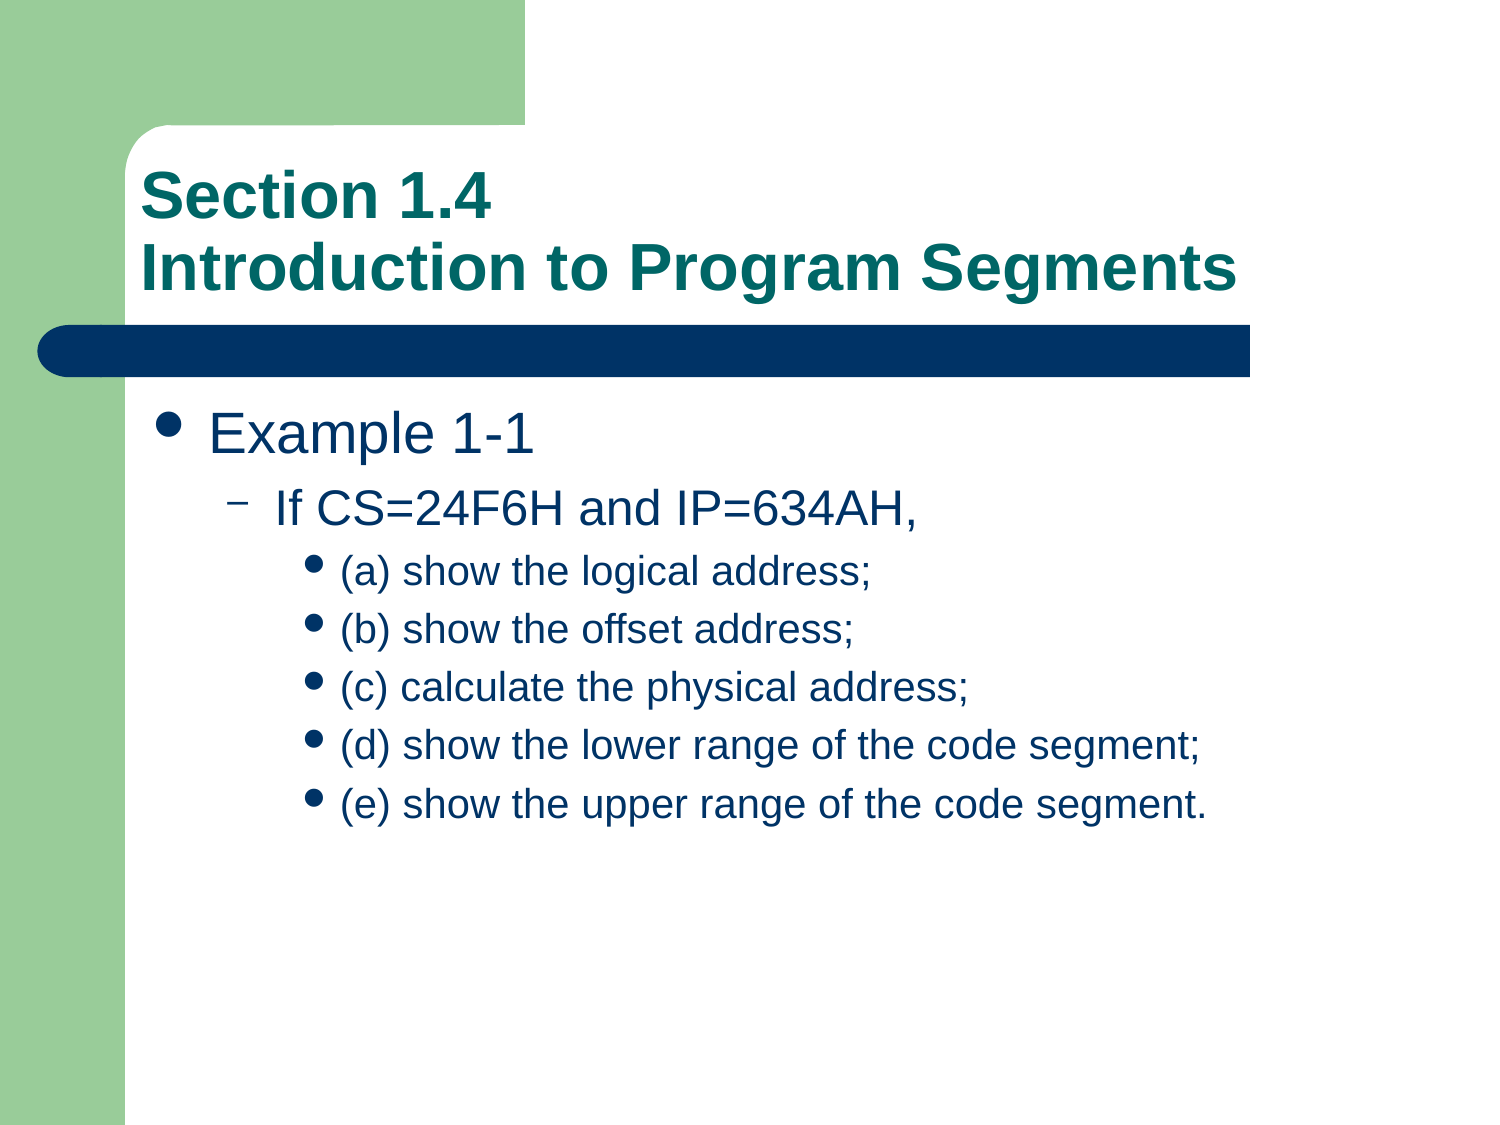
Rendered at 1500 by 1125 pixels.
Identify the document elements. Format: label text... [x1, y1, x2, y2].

list Example 1-1 If CS=24F6H and IP=634AH, (a) show the logical address; (b) show the offset address; (c) calculate the physical address; (d) show the lower range of the code segment; (e) show the upper range of the code segment. [137, 387, 1400, 999]
title Section 1.4 Introduction to Program Segments [125, 125, 1425, 313]
